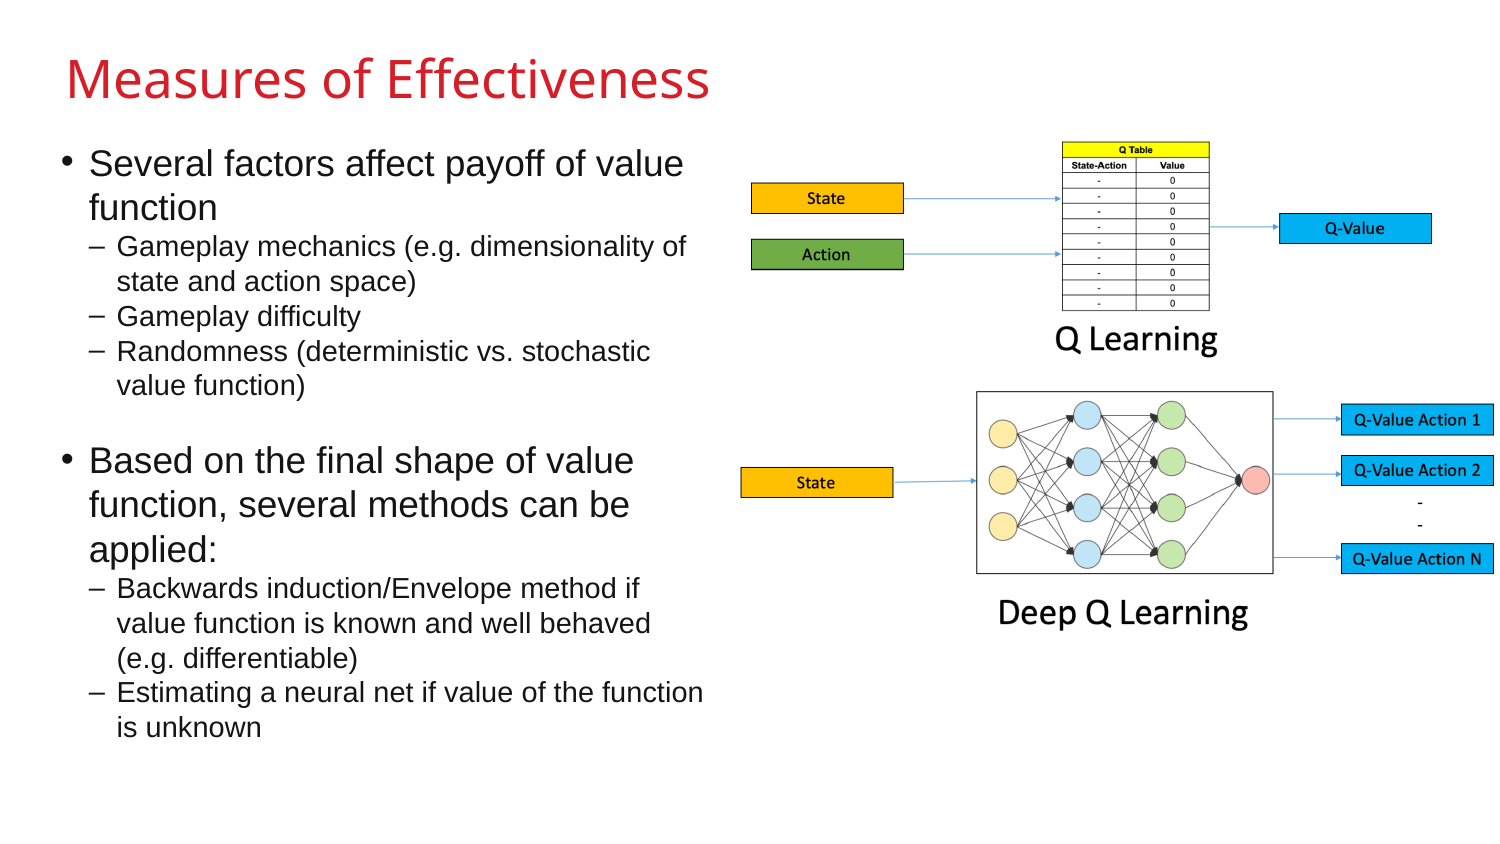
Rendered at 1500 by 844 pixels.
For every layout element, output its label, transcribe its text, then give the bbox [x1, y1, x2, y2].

text_box Measures of Effectiveness [51, 30, 1449, 124]
text_box Several factors affect payoff of value function Gameplay mechanics (e.g. dimensionality of state and action space) Gameplay difficulty Randomness (deterministic vs. stochastic value function) Based on the final shape of value function, several methods can be applied: Backwards induction/Envelope method if value function is known and well behaved (e.g. differentiable) Estimating a neural net if value of the function is unknown [46, 124, 733, 765]
picture [732, 128, 1500, 636]
